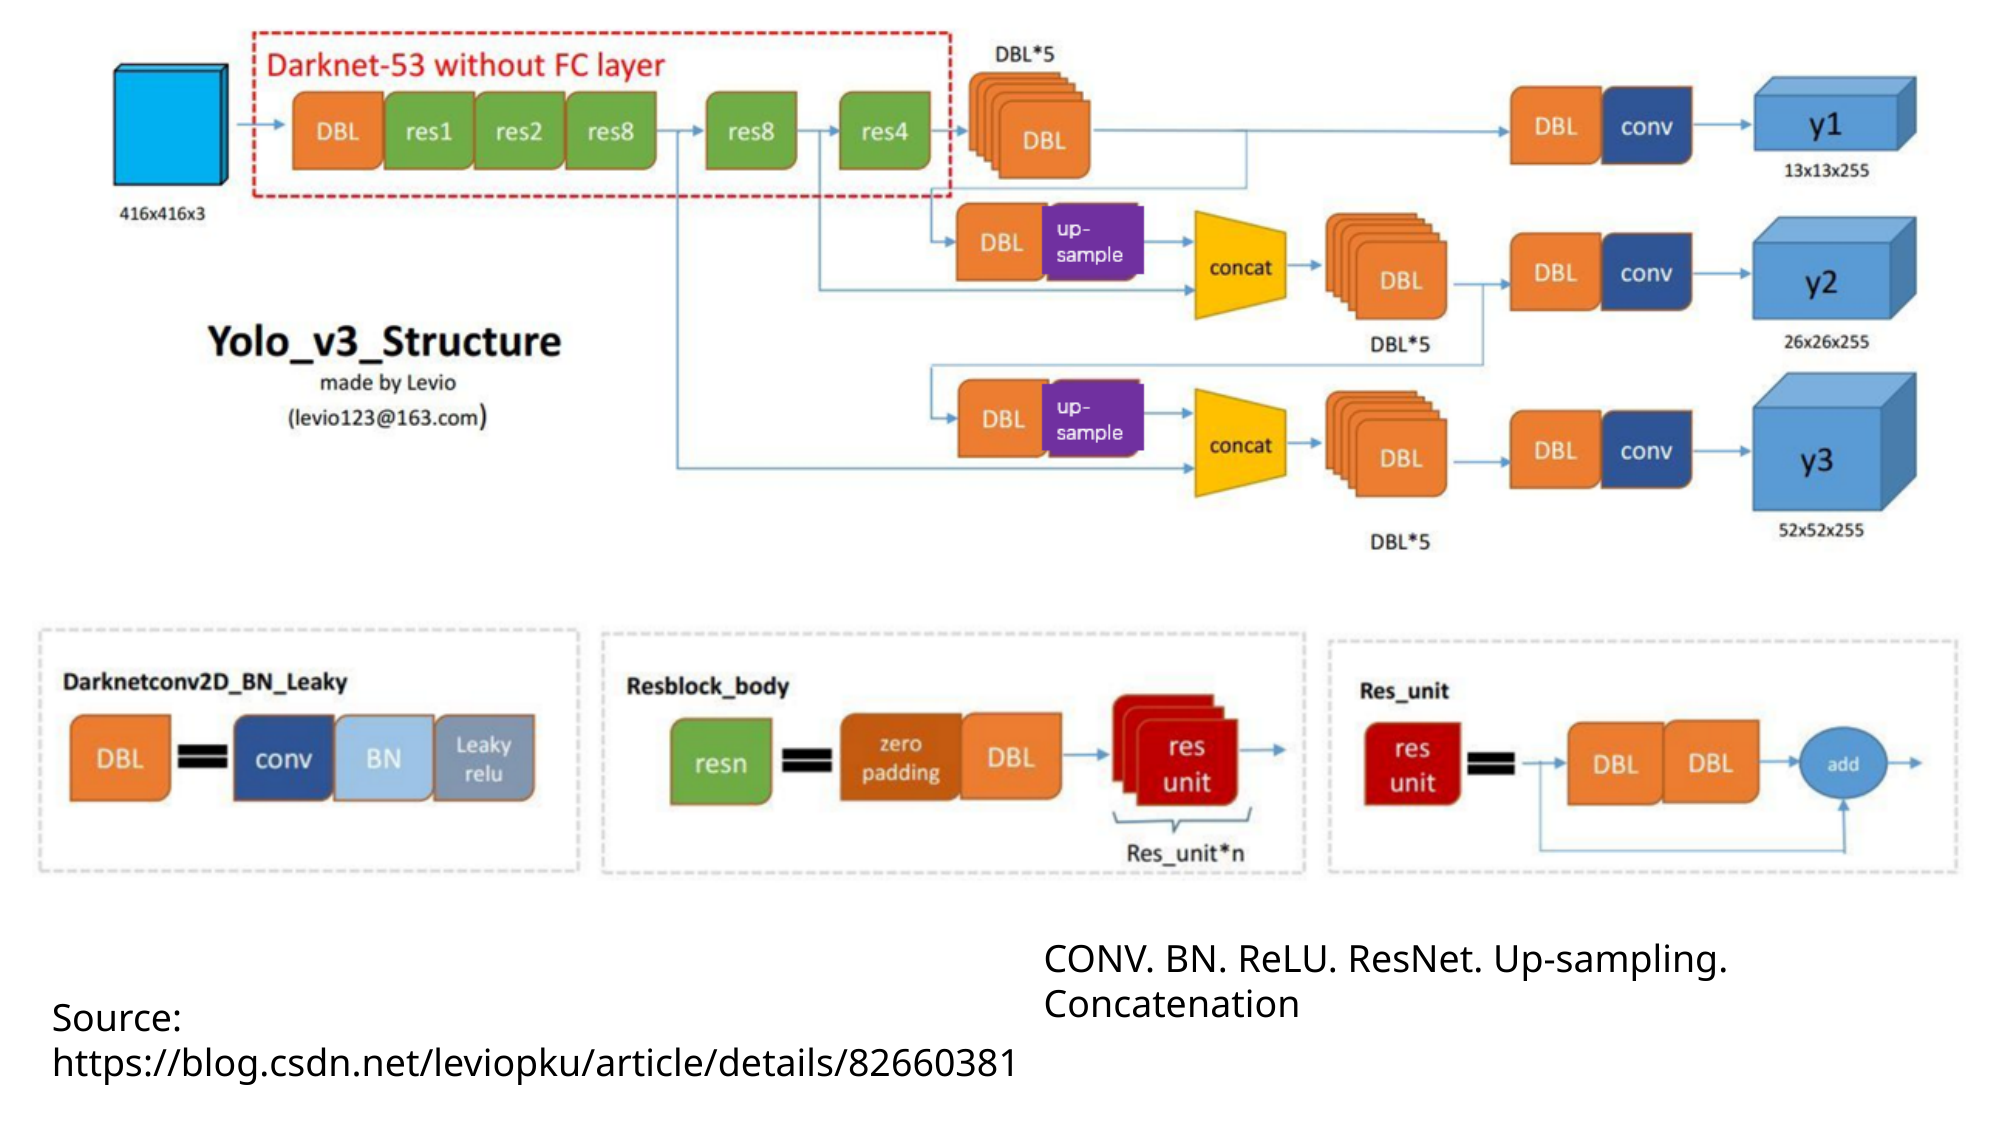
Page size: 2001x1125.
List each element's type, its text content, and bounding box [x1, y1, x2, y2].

text_box Source: https://blog.csdn.net/leviopku/article/details/82660381 [37, 986, 1110, 1092]
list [11, 0, 1990, 904]
text_box CONV. BN. ReLU. ResNet. Up-sampling. Concatenation [1028, 927, 1954, 1033]
